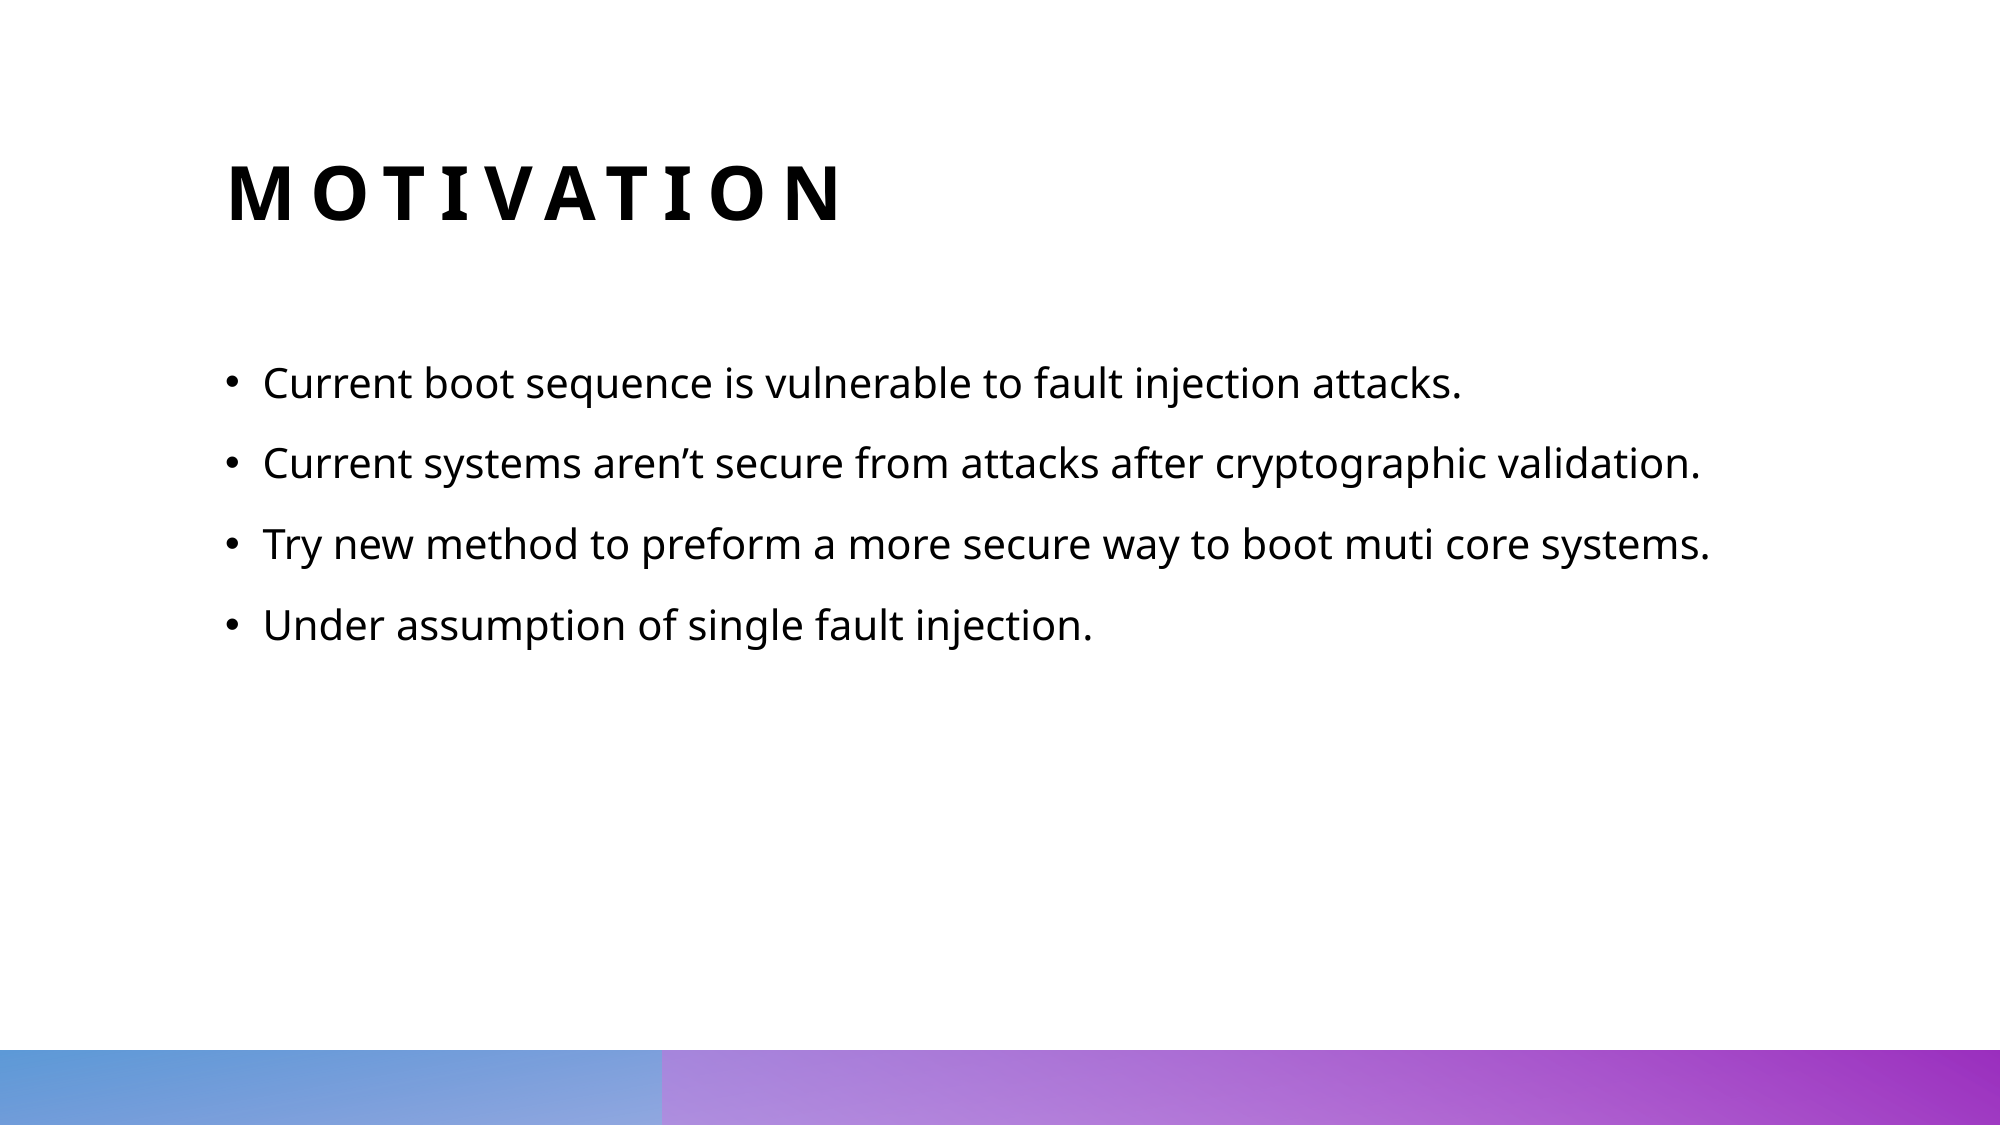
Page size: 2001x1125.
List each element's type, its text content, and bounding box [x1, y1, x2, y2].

title Motivation [225, 130, 1905, 236]
list Current boot sequence is vulnerable to fault injection attacks. Current systems aren’t secure from attacks after cryptographic validation. Try new method to preform a more secure way to boot muti core systems. Under assumption of single fault injection. [225, 346, 1905, 996]
